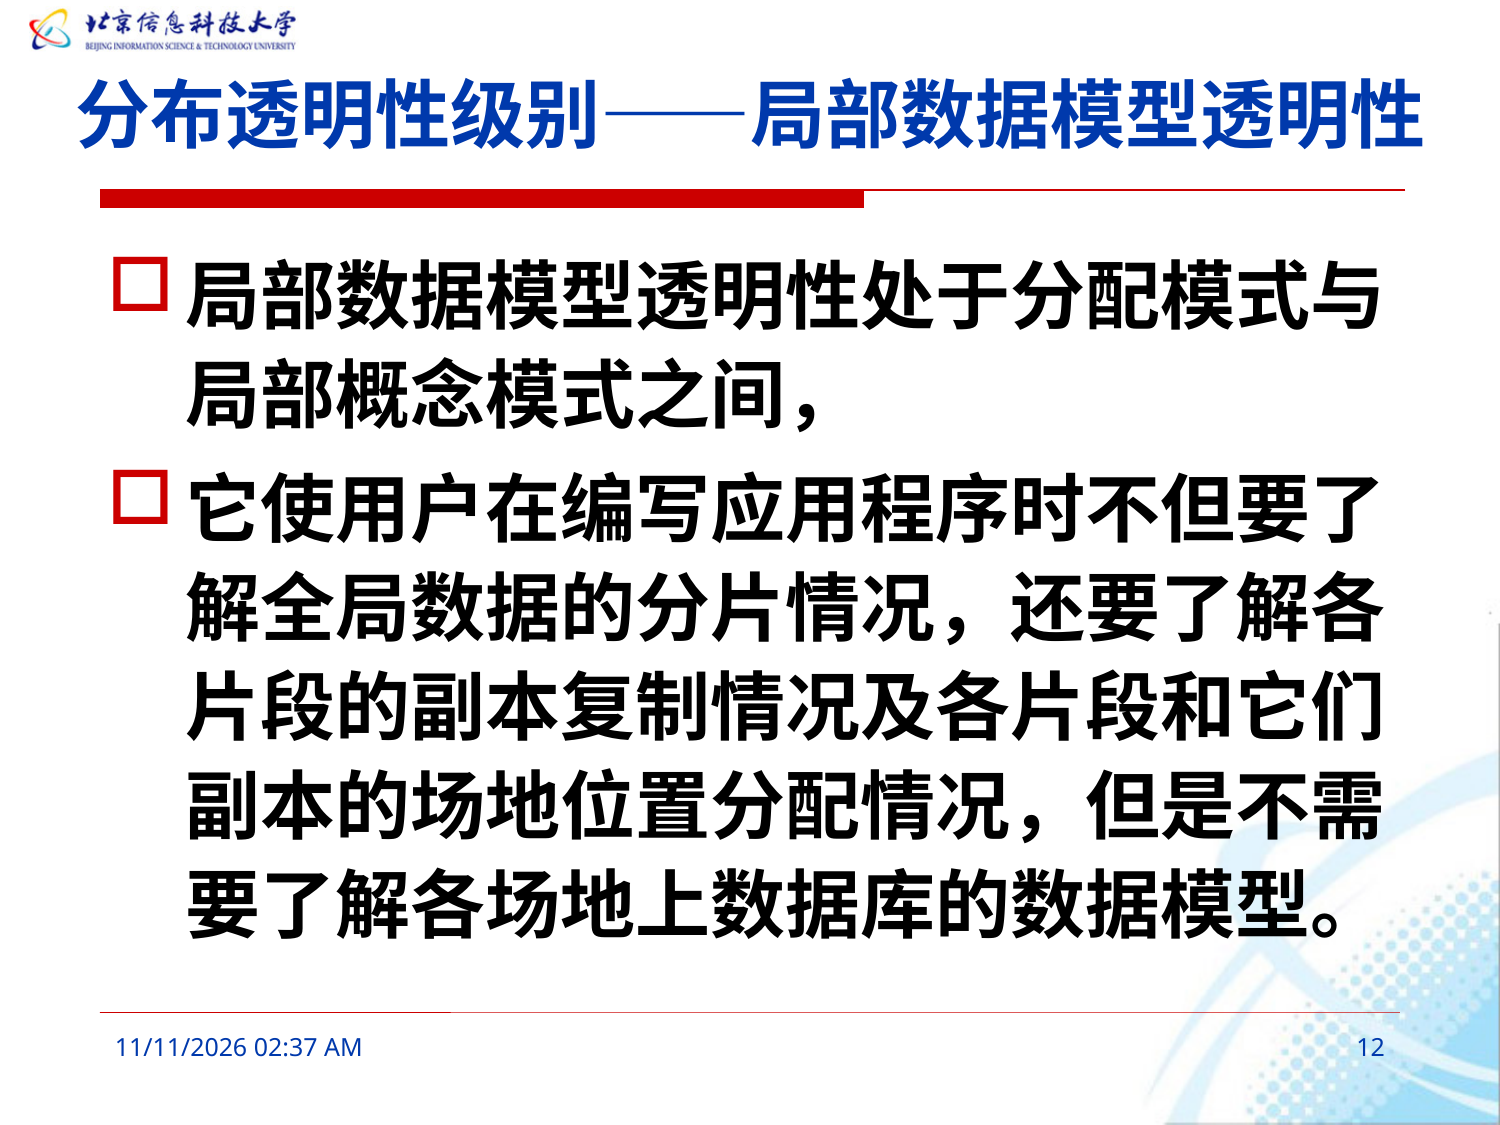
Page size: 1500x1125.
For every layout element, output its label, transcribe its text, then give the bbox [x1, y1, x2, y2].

title 分布透明性级别——局部数据模型透明性 [52, 30, 1448, 166]
slide_number 12 [1074, 1024, 1401, 1103]
picture [0, 0, 1500, 1125]
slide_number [99, 1024, 432, 1103]
list 局部数据模型透明性处于分配模式与局部概念模式之间， 它使用户在编写应用程序时不但要了解全局数据的分片情况，还要了解各片段的副本复制情况及各片段和它们副本的场地位置分配情况，但是不需要了解各场地上数据库的数据模型。 [92, 231, 1406, 1000]
